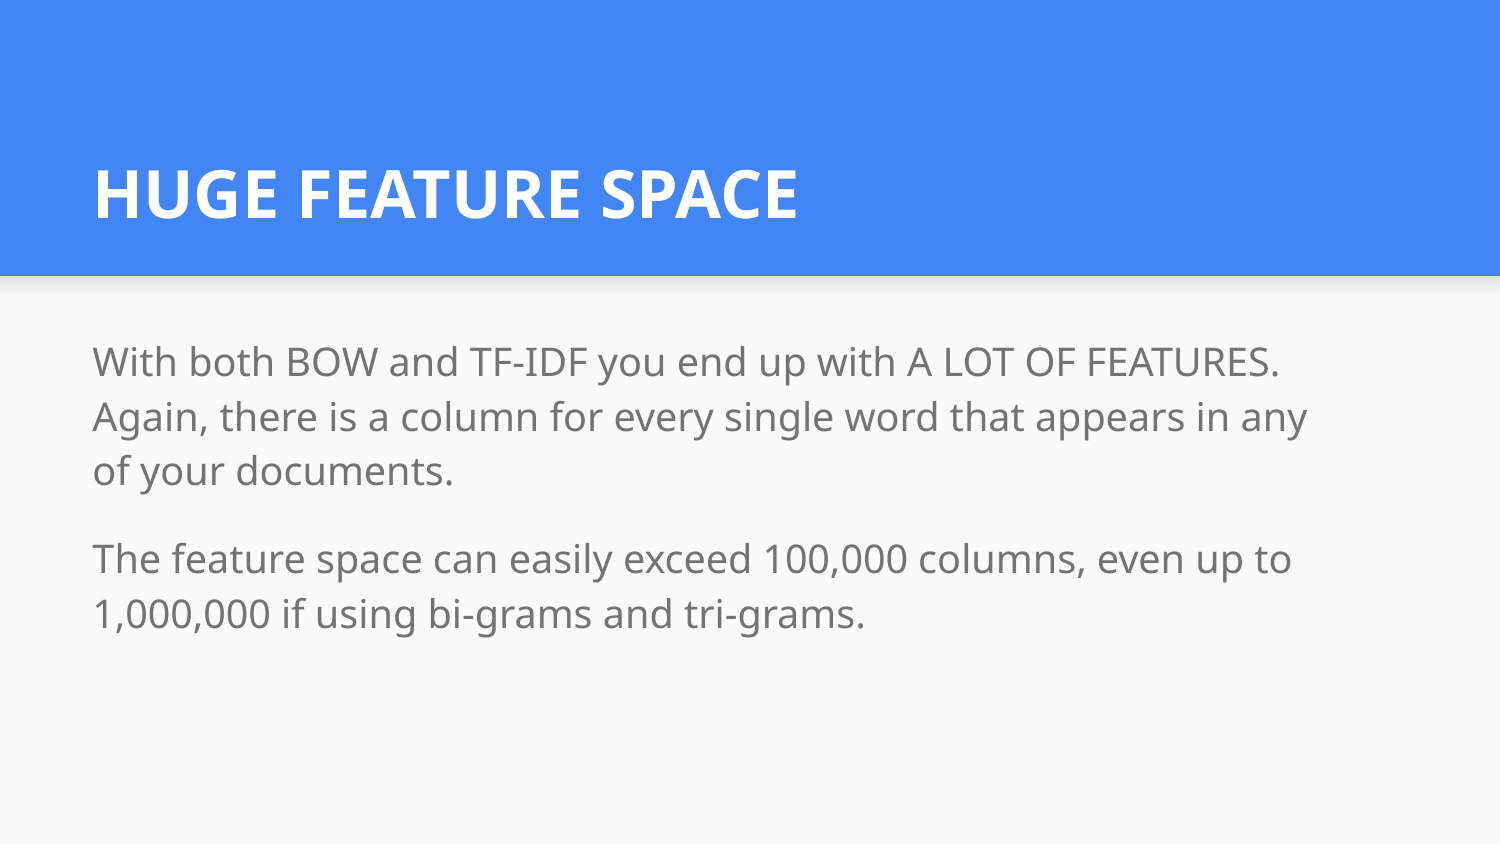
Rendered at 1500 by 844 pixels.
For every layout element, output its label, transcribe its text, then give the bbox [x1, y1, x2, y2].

title HUGE FEATURE SPACE [77, 121, 1427, 248]
list With both BOW and TF-IDF you end up with A LOT OF FEATURES. Again, there is a column for every single word that appears in any of your documents. The feature space can easily exceed 100,000 columns, even up to 1,000,000 if using bi-grams and tri-grams. [77, 314, 1342, 760]
